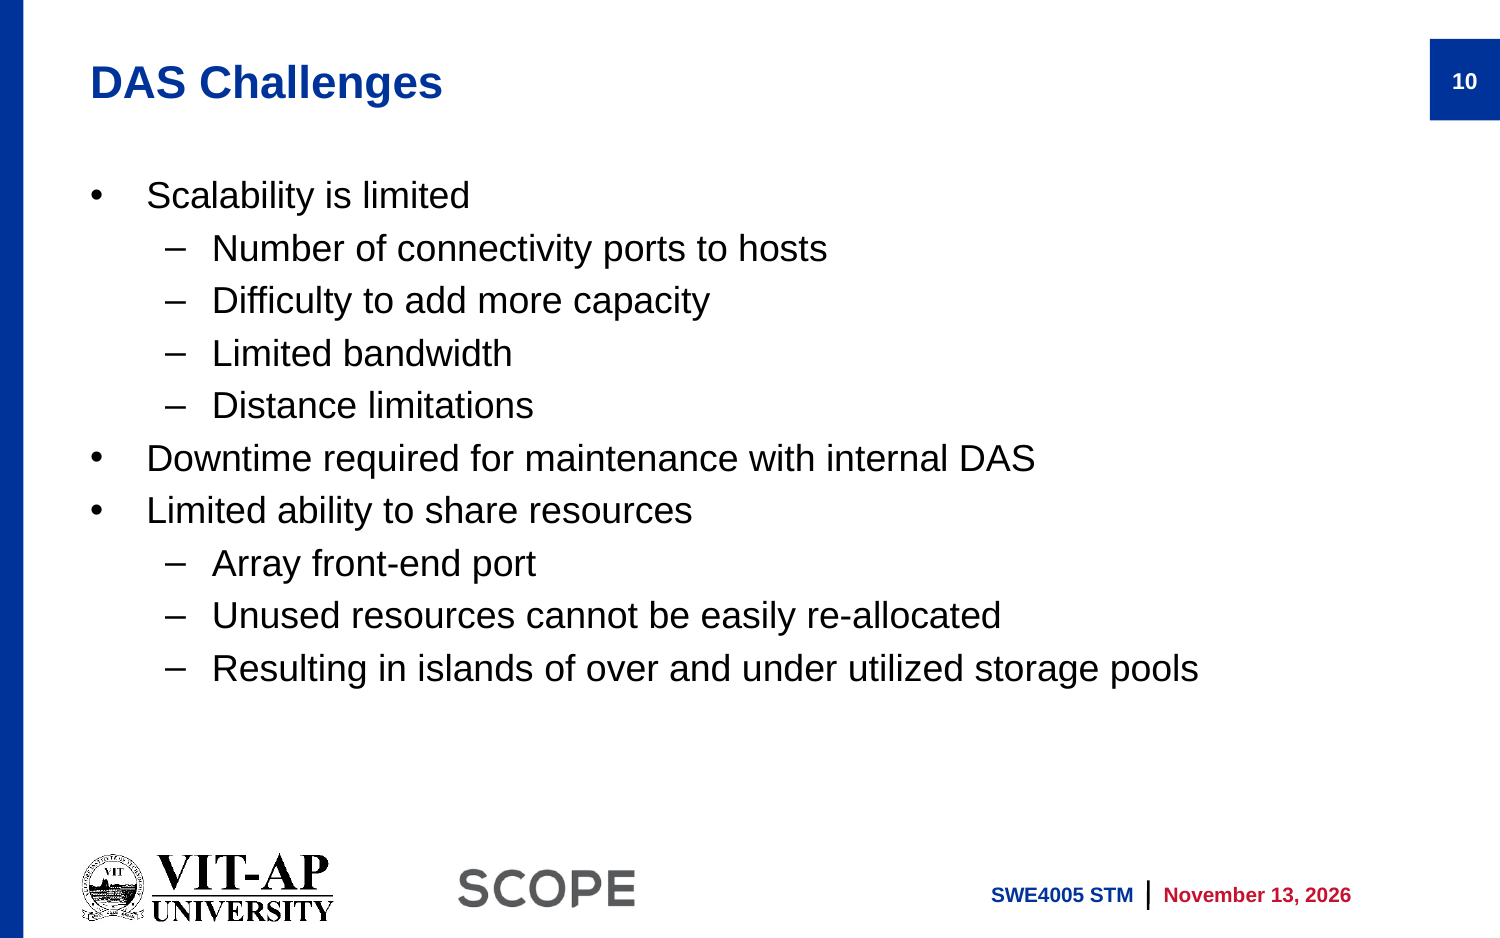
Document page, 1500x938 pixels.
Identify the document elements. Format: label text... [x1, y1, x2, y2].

slide_number 10 [1429, 45, 1500, 116]
list Scalability is limited Number of connectivity ports to hosts Difficulty to add more capacity Limited bandwidth Distance limitations Downtime required for maintenance with internal DAS Limited ability to share resources Array front-end port Unused resources cannot be easily re-allocated Resulting in islands of over and under utilized storage pools [74, 163, 1426, 838]
footer SWE4005 STM [673, 868, 1149, 919]
picture [76, 846, 337, 928]
picture [454, 864, 641, 910]
title DAS Challenges [74, 37, 1430, 124]
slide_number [1149, 868, 1424, 919]
